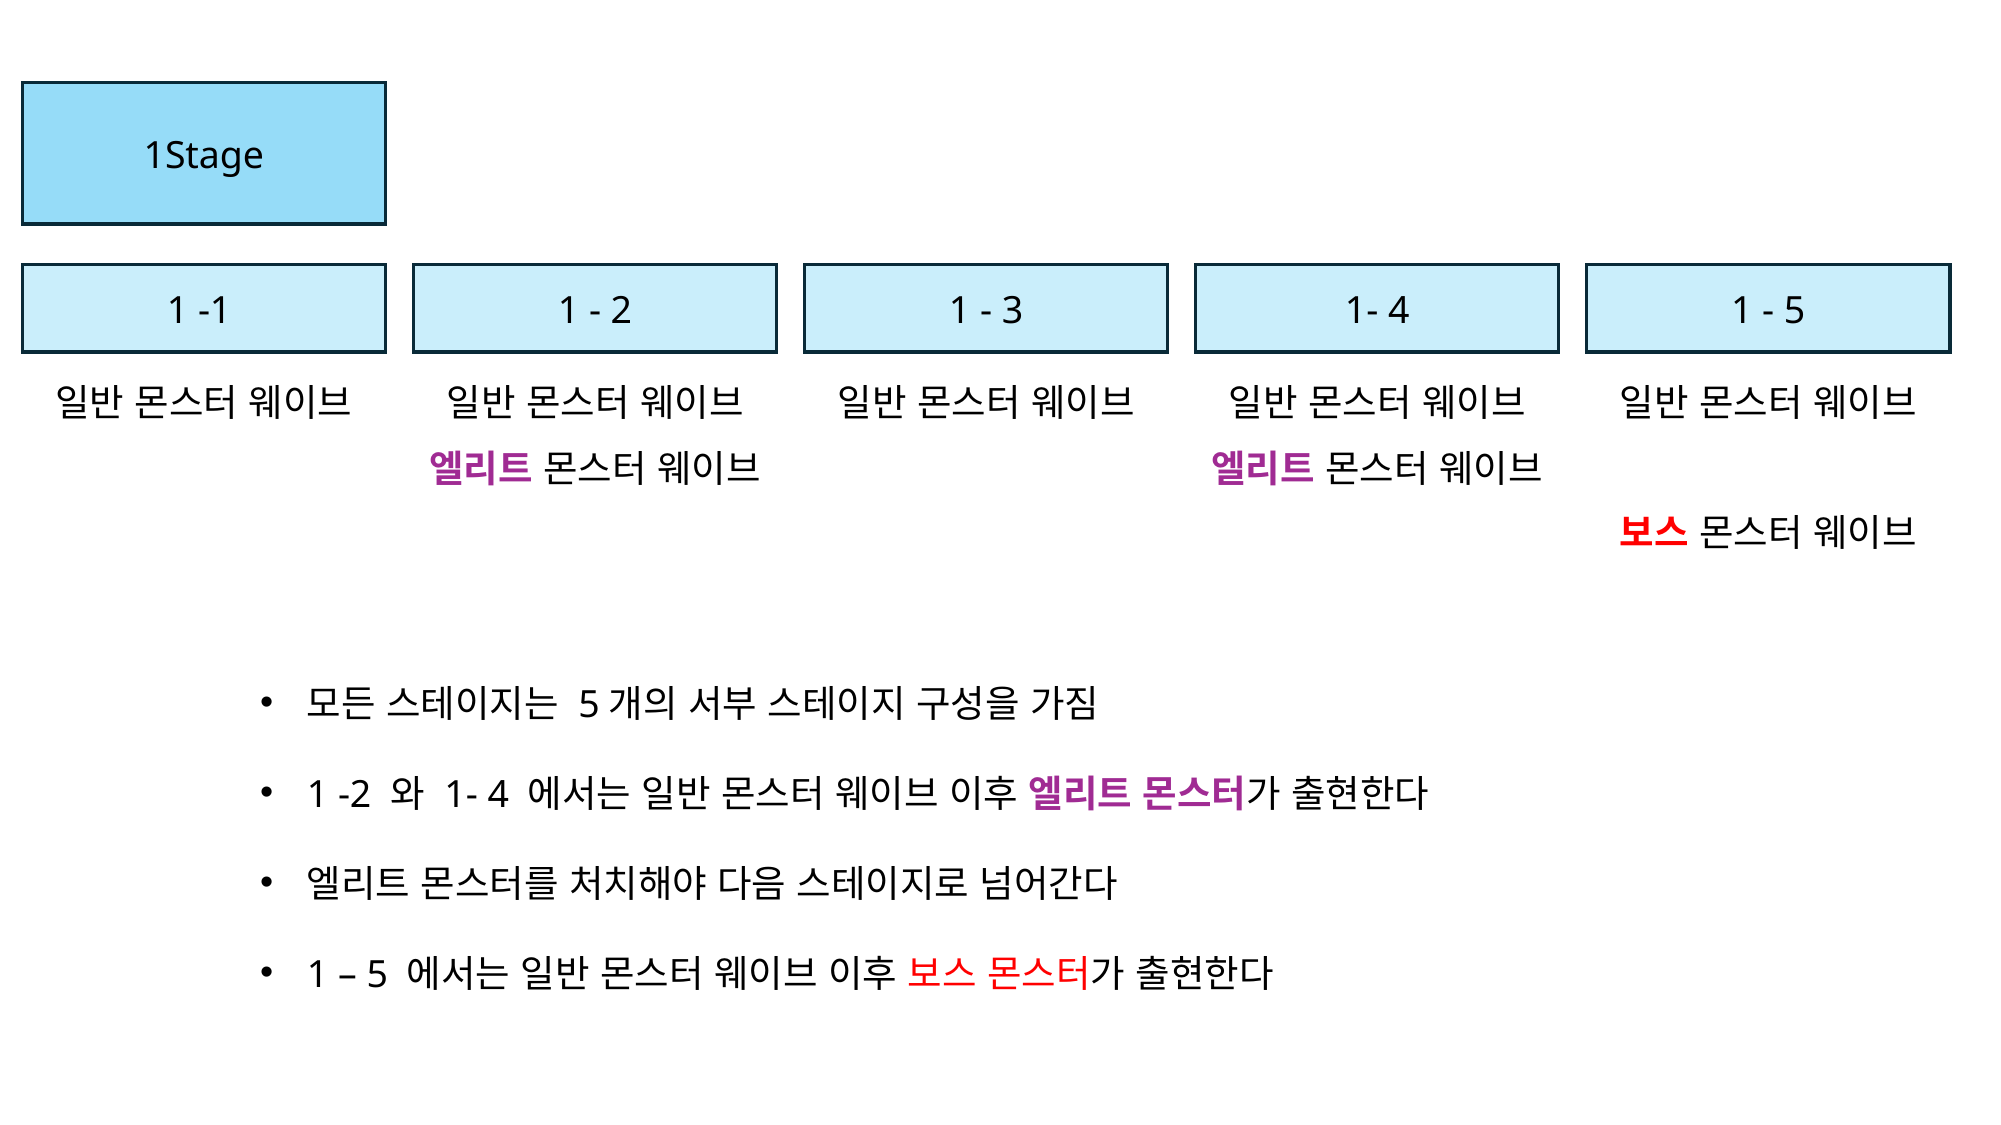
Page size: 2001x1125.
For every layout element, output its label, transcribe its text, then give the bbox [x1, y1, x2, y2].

text_box 엘리트 몬스터 웨이브 [385, 437, 805, 497]
text_box 모든 스테이지는 5개의 서부 스테이지 구성을 가짐 1 -2 와 1- 4 에서는 일반 몬스터 웨이브 이후 엘리트 몬스터가 출현한다 엘리트 몬스터를 처치해야 다음 스테이지로 넘어간다 1 – 5 에서는 일반 몬스터 웨이브 이후 보스 몬스터가 출현한다 [245, 627, 1755, 1092]
text_box 일반 몬스터 웨이브 [1586, 371, 1950, 431]
text_box 1Stage [21, 81, 387, 226]
text_box 1 - 3 [803, 263, 1169, 354]
text_box 일반 몬스터 웨이브 [413, 371, 777, 431]
text_box 1 -1 [21, 263, 387, 354]
text_box 엘리트 몬스터 웨이브 [1153, 437, 1601, 497]
text_box 일반 몬스터 웨이브 [1195, 371, 1559, 431]
text_box 보스 몬스터 웨이브 [1586, 501, 1950, 562]
text_box 일반 몬스터 웨이브 [22, 371, 386, 431]
text_box 일반 몬스터 웨이브 [804, 371, 1168, 431]
text_box 1 - 2 [412, 263, 778, 354]
text_box 1 - 5 [1585, 263, 1952, 354]
text_box 1- 4 [1194, 263, 1560, 354]
